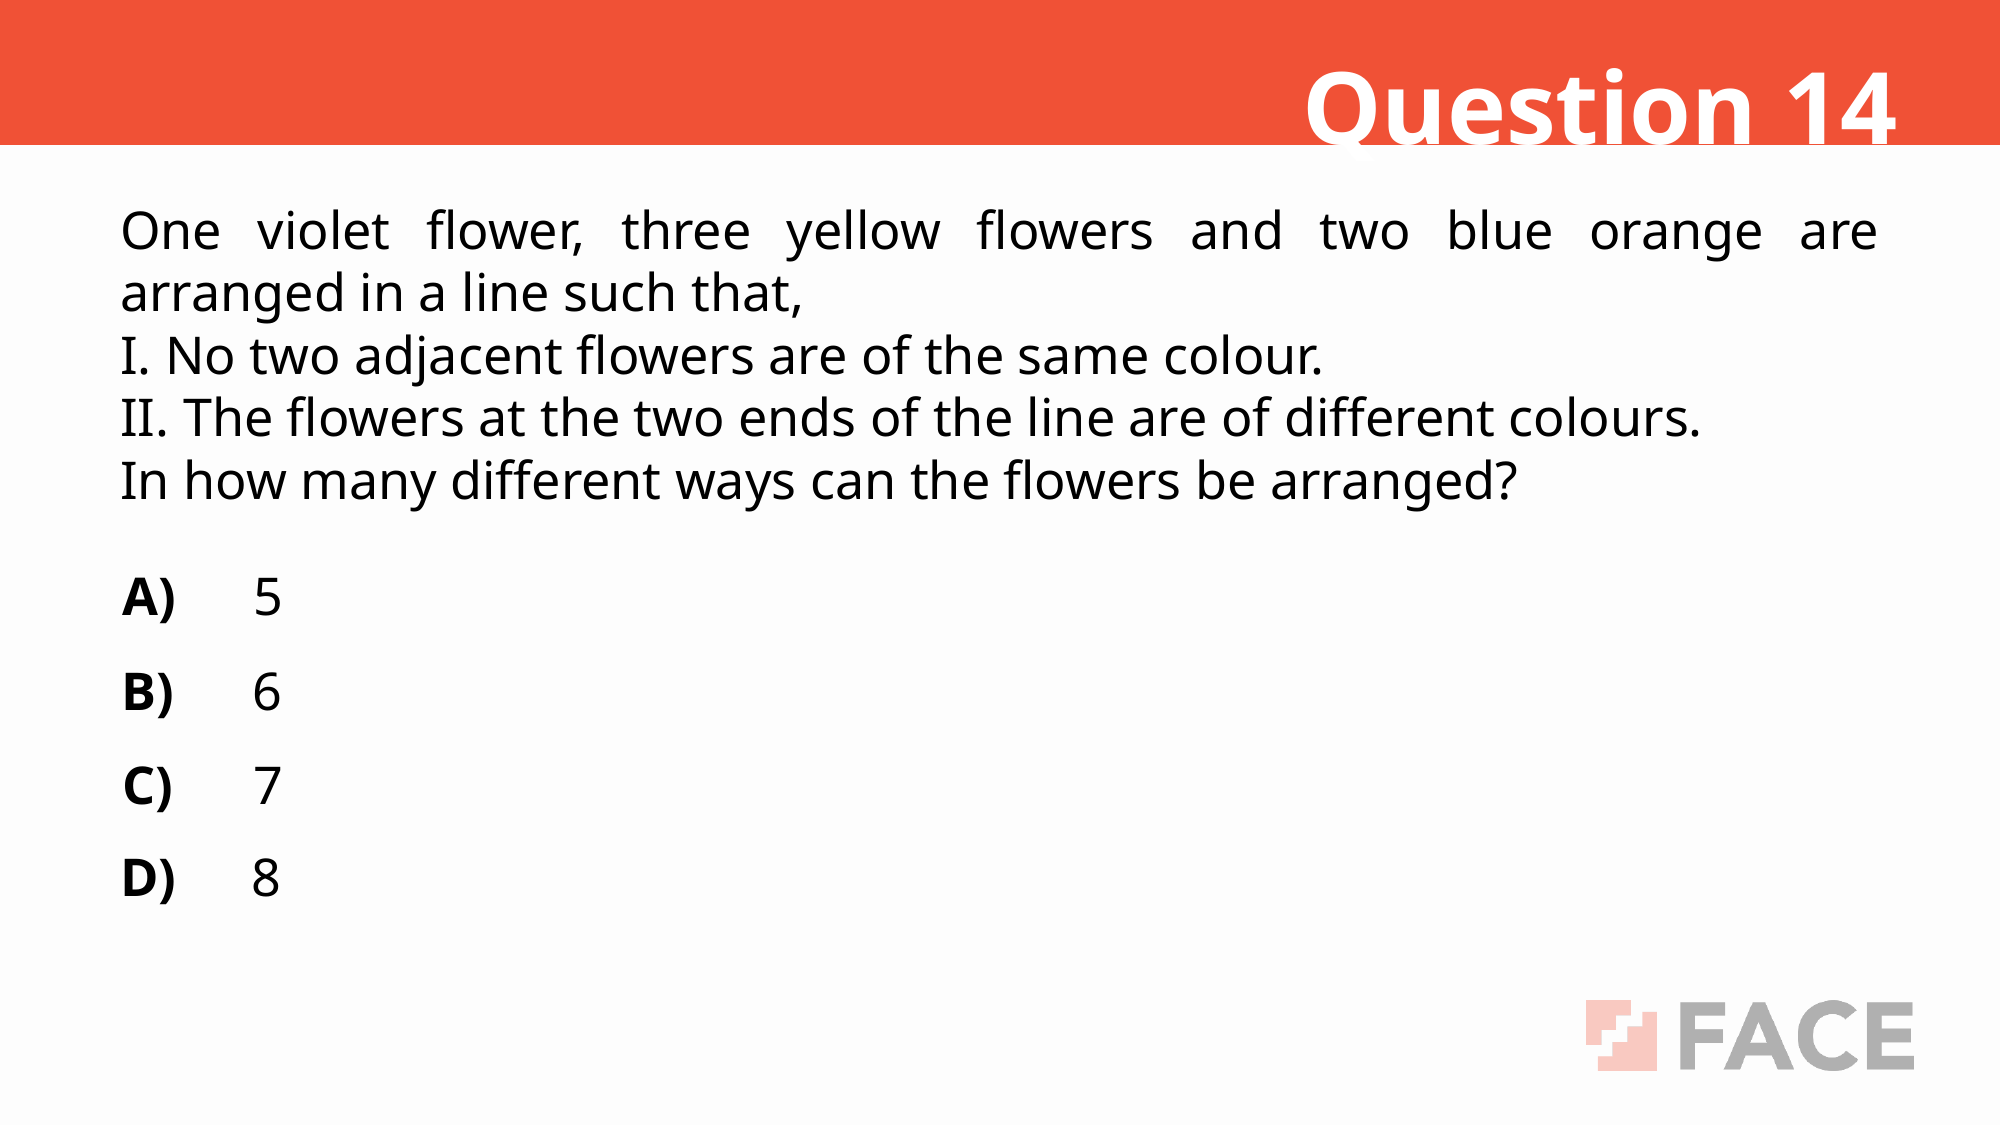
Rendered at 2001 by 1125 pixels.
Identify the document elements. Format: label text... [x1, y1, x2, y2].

text_box C) [107, 713, 223, 823]
text_box [0, 0, 2000, 147]
text_box One violet flower, three yellow flowers and two blue orange are arranged in a line such that, I. No two adjacent flowers are of the same colour. II. The flowers at the two ends of the line are of different colours. In how many different ways can the flowers be arranged? [105, 189, 1895, 517]
text_box B) [106, 619, 221, 728]
text_box 7 [238, 713, 1896, 823]
picture [1586, 1000, 1914, 1072]
text_box 6 [237, 619, 1894, 728]
text_box D) [105, 806, 220, 915]
text_box Question 14 [638, 37, 1914, 173]
text_box 5 [238, 525, 1896, 634]
text_box A) [107, 525, 223, 634]
text_box 8 [236, 806, 1893, 915]
